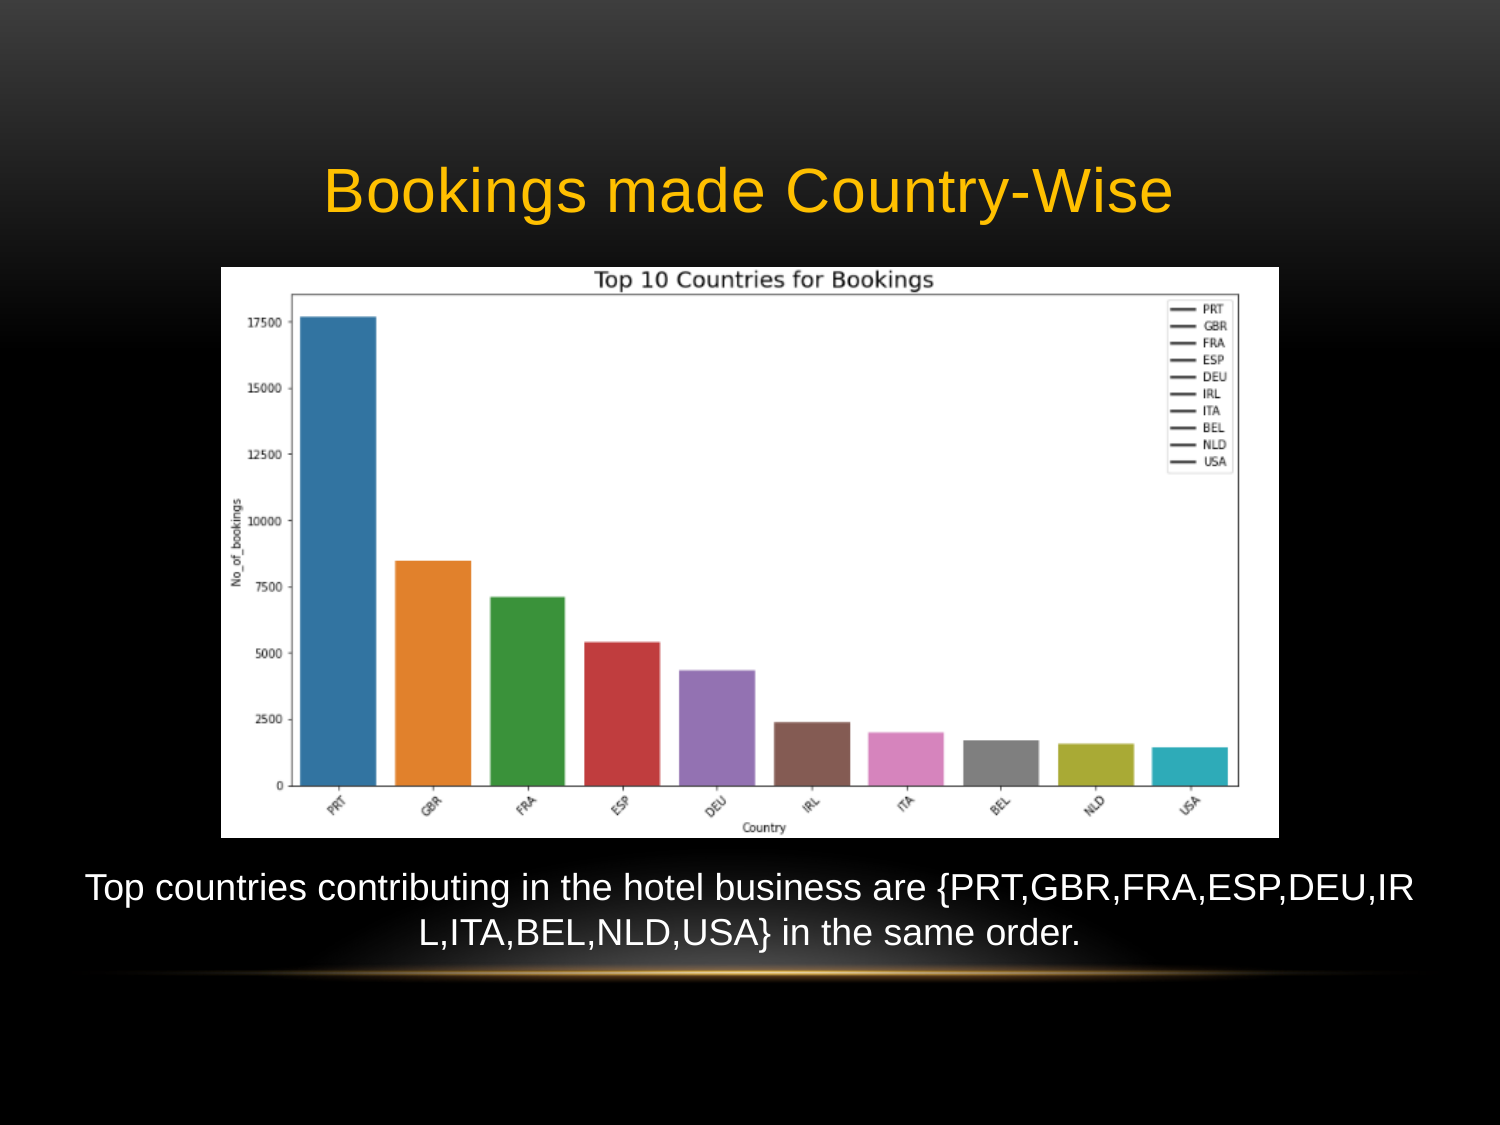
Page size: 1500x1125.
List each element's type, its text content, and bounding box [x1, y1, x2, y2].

text_box Top countries contributing in the hotel business are {PRT,GBR,FRA,ESP,DEU,IRL,ITA,BEL,NLD,USA} in the same order. [64, 810, 1436, 1006]
title Bookings made Country-Wise [99, 45, 1400, 233]
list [221, 266, 1279, 839]
picture [0, 0, 1500, 1125]
